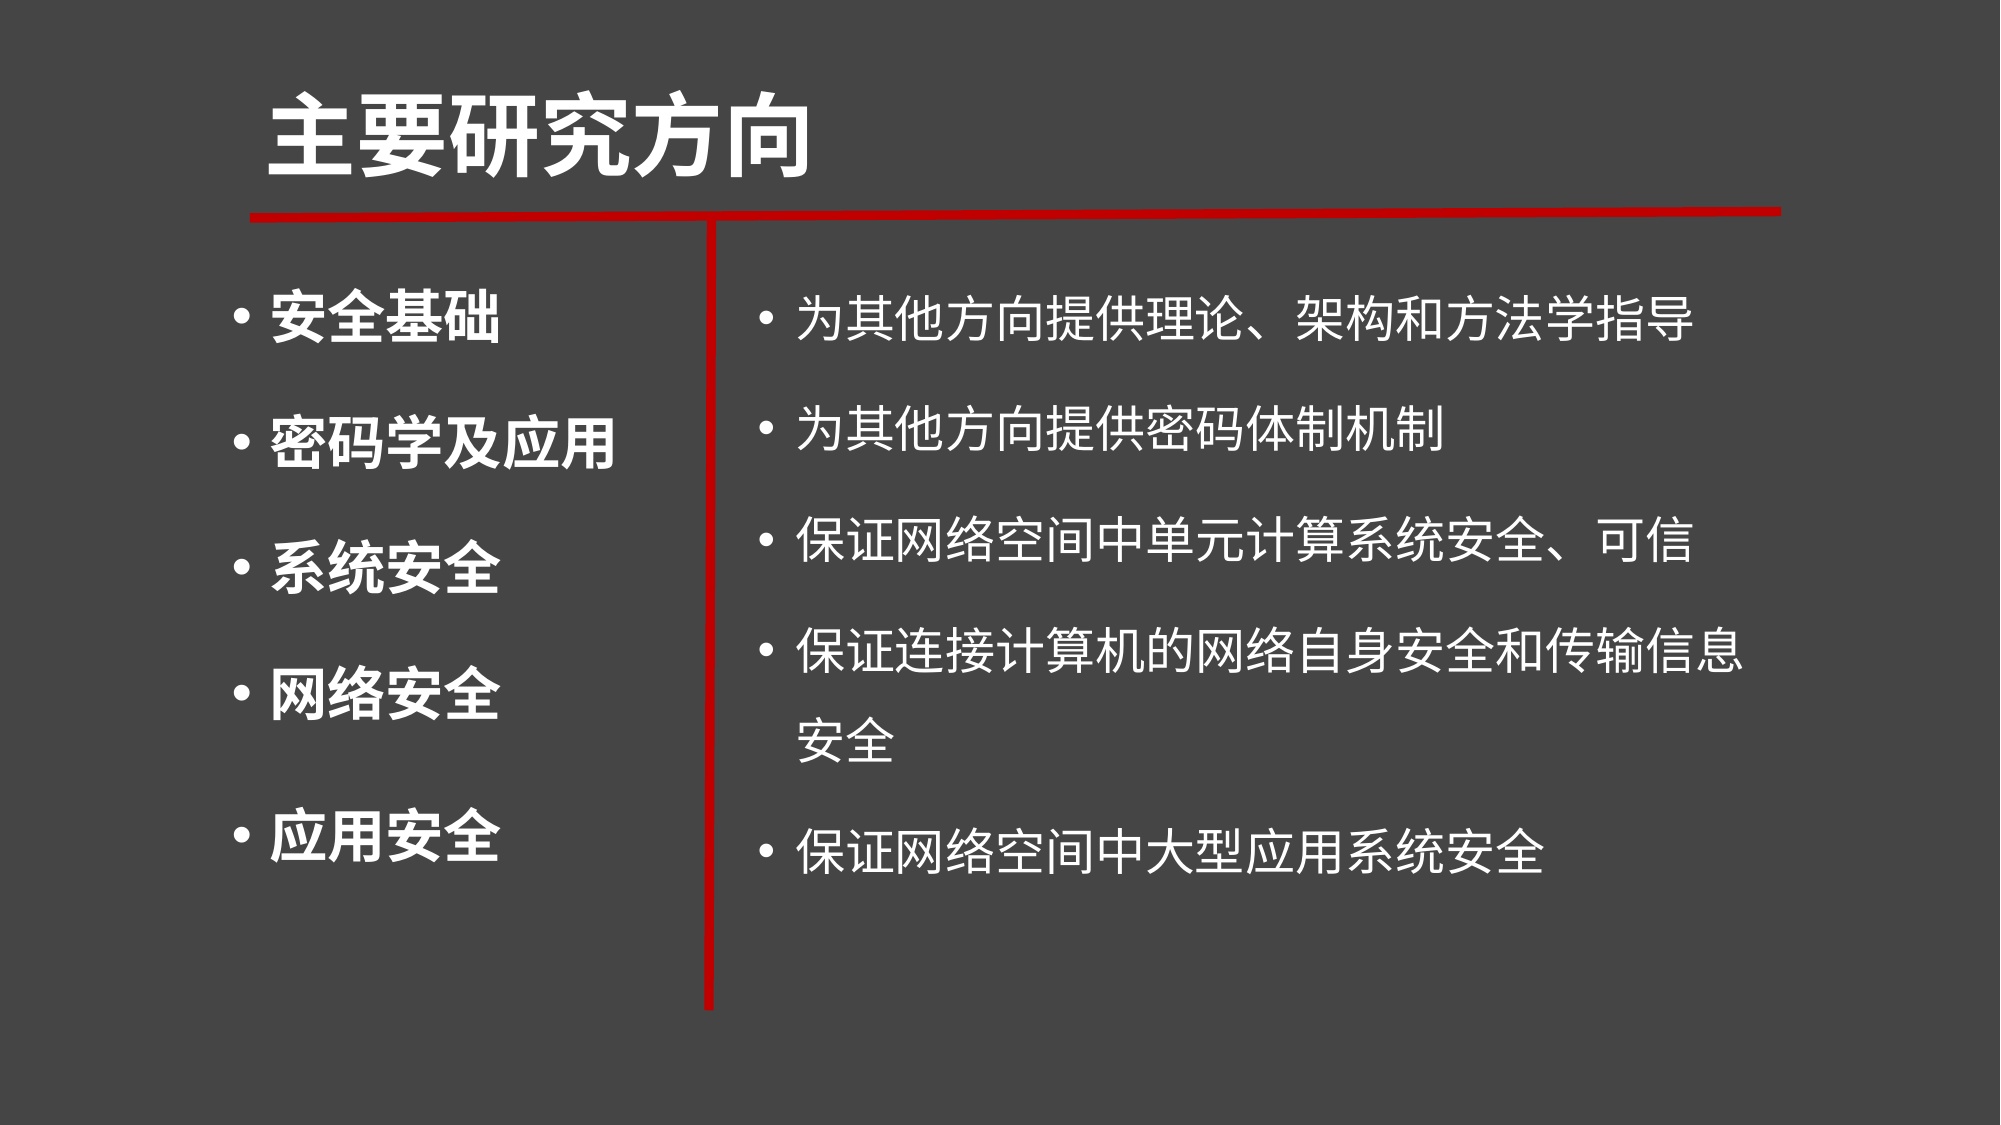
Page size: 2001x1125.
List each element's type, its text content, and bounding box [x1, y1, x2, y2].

list 安全基础 密码学及应用 系统安全 网络安全 应用安全 [216, 237, 712, 999]
title 主要研究方向 [249, 30, 1782, 249]
list 为其他方向提供理论、架构和方法学指导 为其他方向提供密码体制机制 保证网络空间中单元计算系统安全、可信 保证连接计算机的网络自身安全和传输信息安全 保证网络空间中大型应用系统安全 [742, 249, 1782, 1011]
